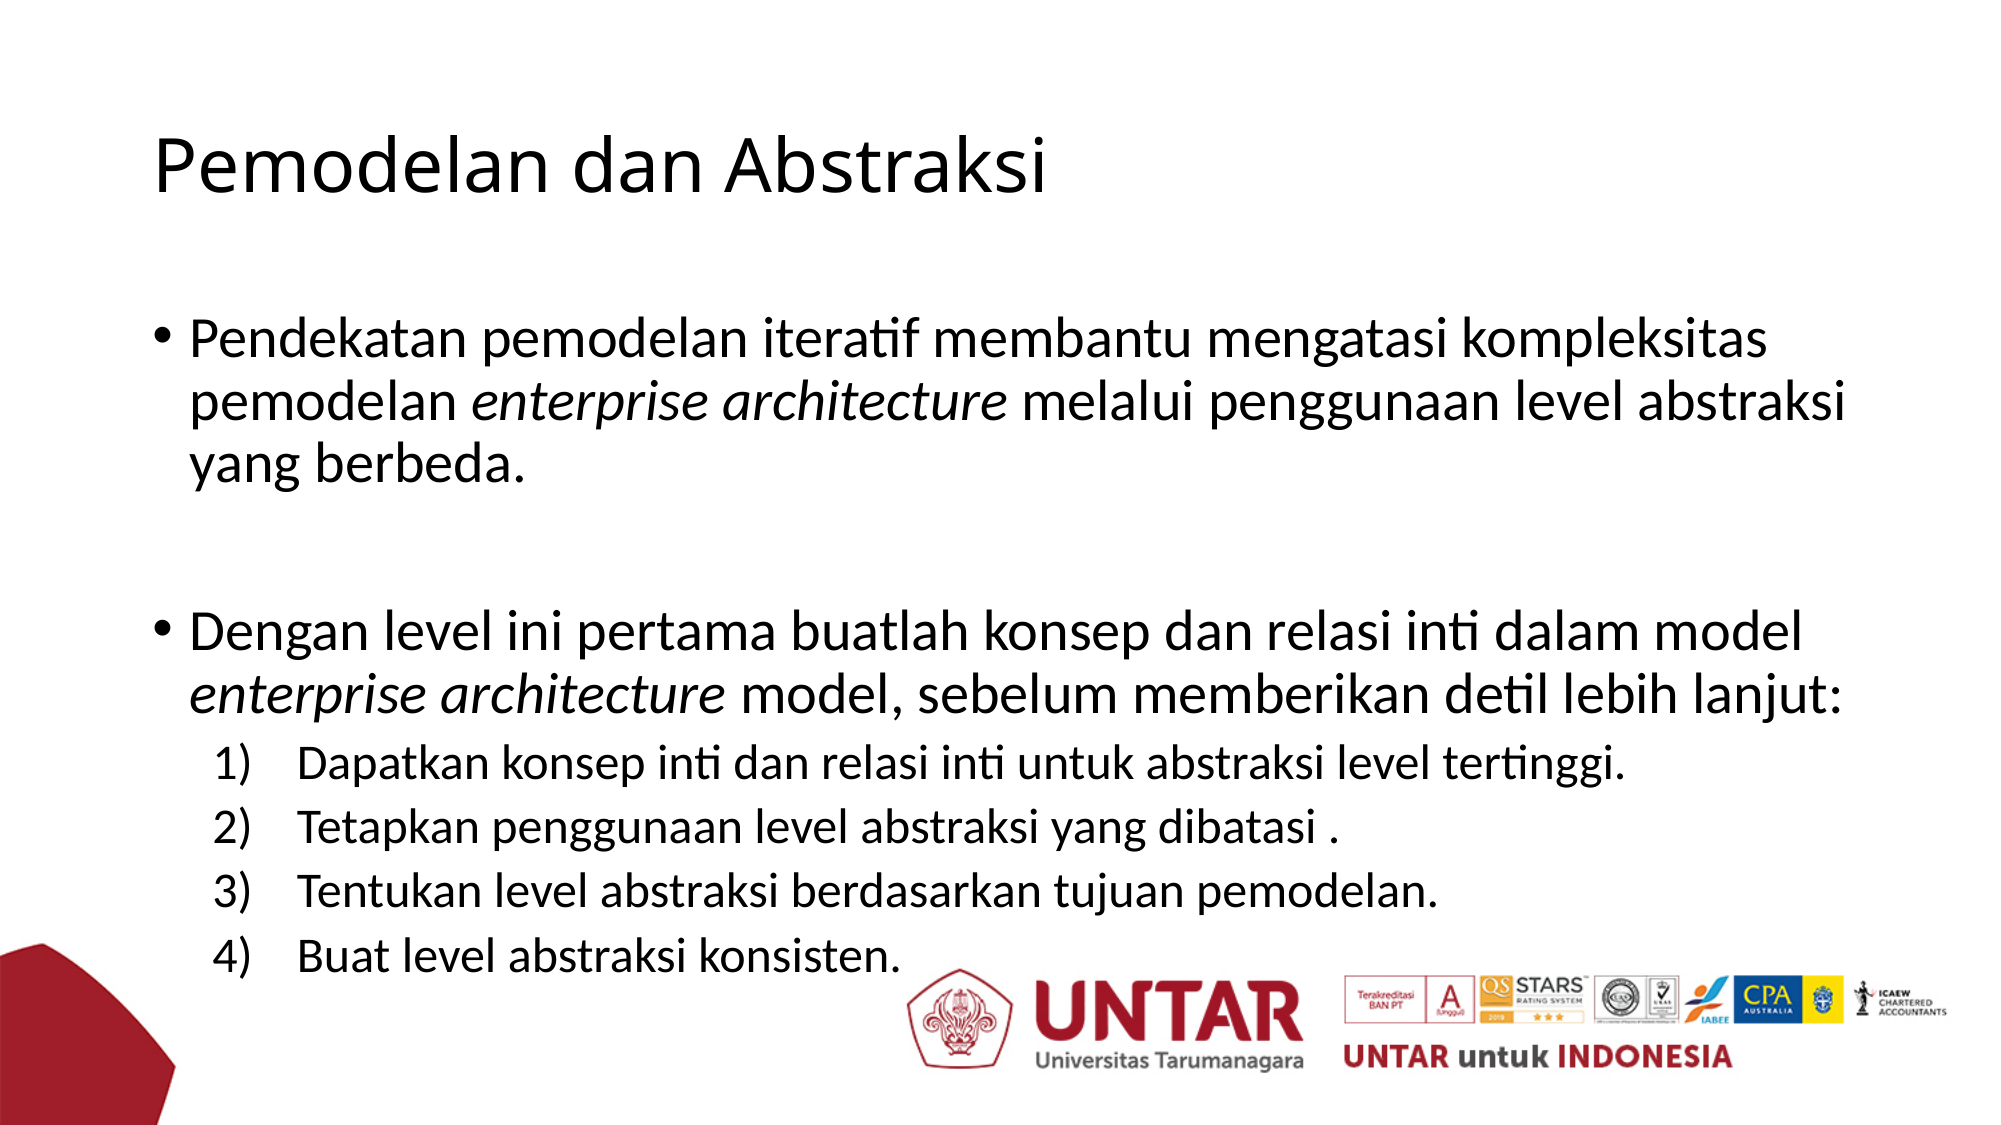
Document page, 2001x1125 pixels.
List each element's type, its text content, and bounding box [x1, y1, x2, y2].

title Pemodelan dan Abstraksi [137, 59, 1863, 278]
list Pendekatan pemodelan iteratif membantu mengatasi kompleksitas pemodelan enterprise architecture melalui penggunaan level abstraksi yang berbeda. Dengan level ini pertama buatlah konsep dan relasi inti dalam model enterprise architecture model, sebelum memberikan detil lebih lanjut: Dapatkan konsep inti dan relasi inti untuk abstraksi level tertinggi. Tetapkan penggunaan level abstraksi yang dibatasi . Tentukan level abstraksi berdasarkan tujuan pemodelan. Buat level abstraksi konsisten. [137, 299, 1863, 1014]
picture [0, 0, 2001, 1125]
